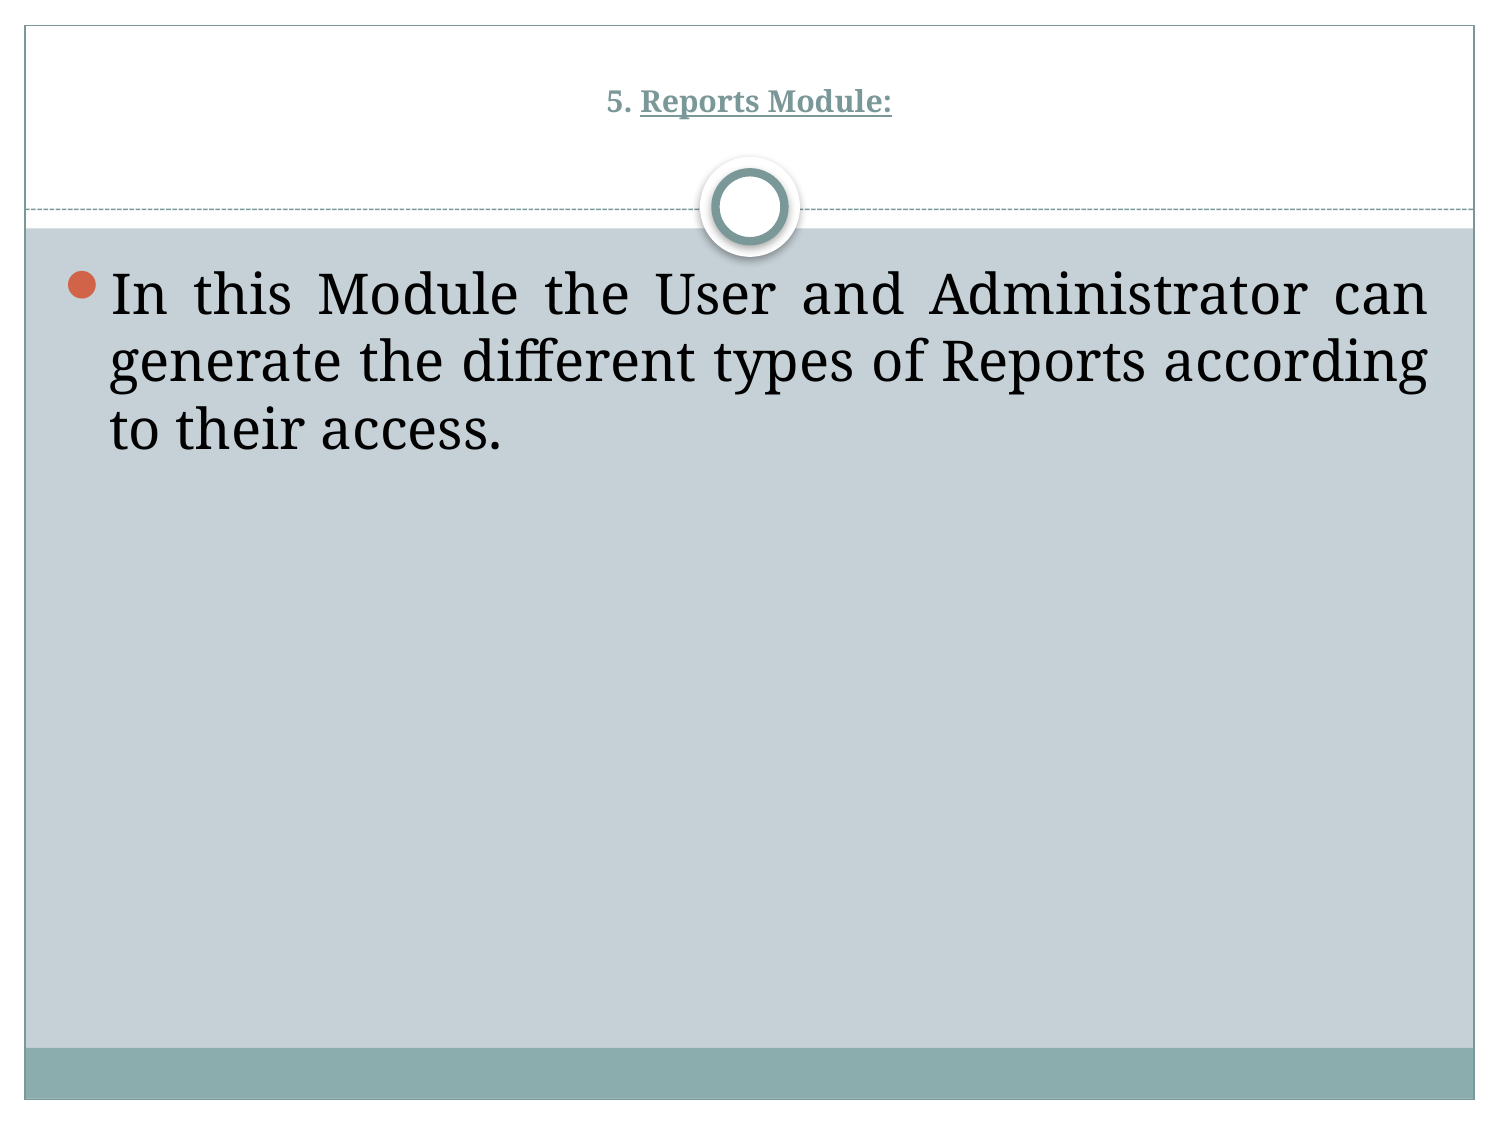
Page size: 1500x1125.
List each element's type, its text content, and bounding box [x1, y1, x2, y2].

list In this Module the User and Administrator can generate the different types of Reports according to their access. [49, 250, 1445, 1001]
title 5. Reports Module: [49, 37, 1450, 162]
